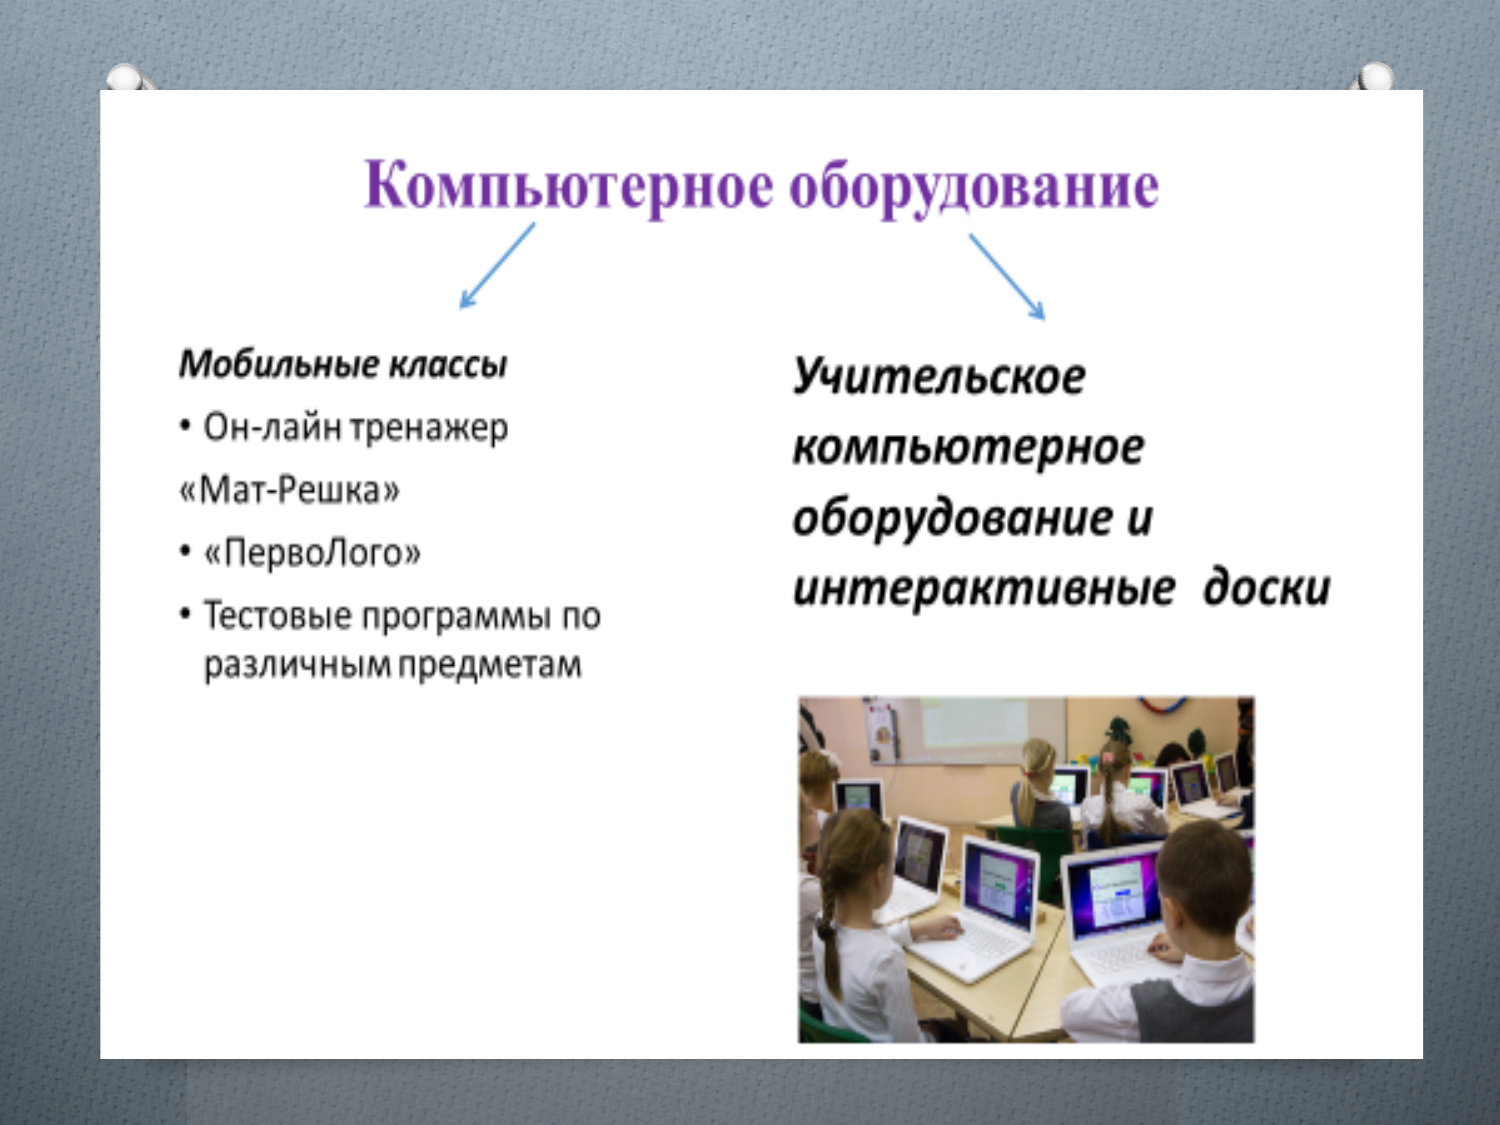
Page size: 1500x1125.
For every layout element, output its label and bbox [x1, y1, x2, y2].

picture [75, 29, 1439, 1059]
